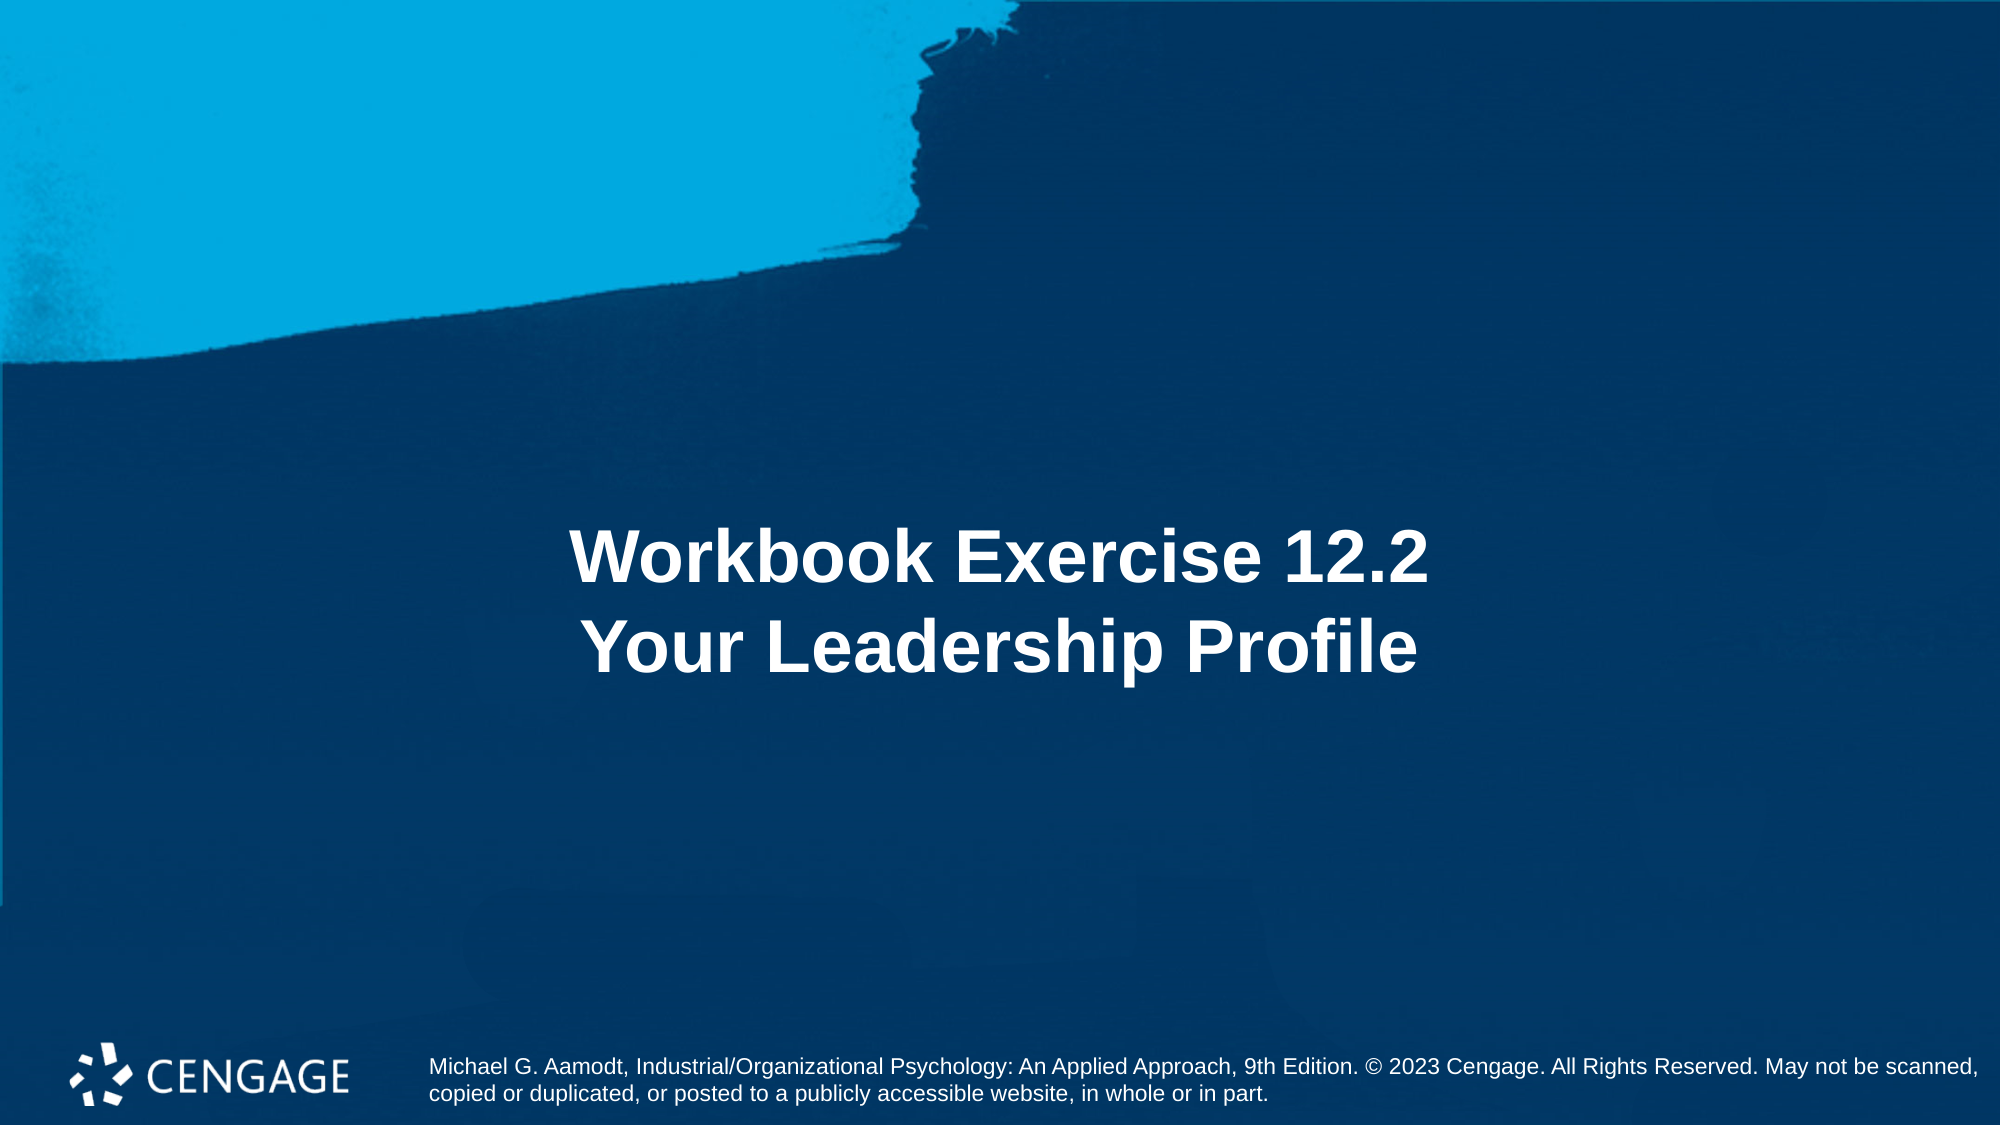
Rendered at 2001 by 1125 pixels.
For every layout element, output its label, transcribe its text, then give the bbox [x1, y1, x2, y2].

picture [0, 2, 2000, 1125]
title Workbook Exercise 12.2 Your Leadership Profile [137, 507, 1863, 619]
picture [925, 43, 946, 52]
